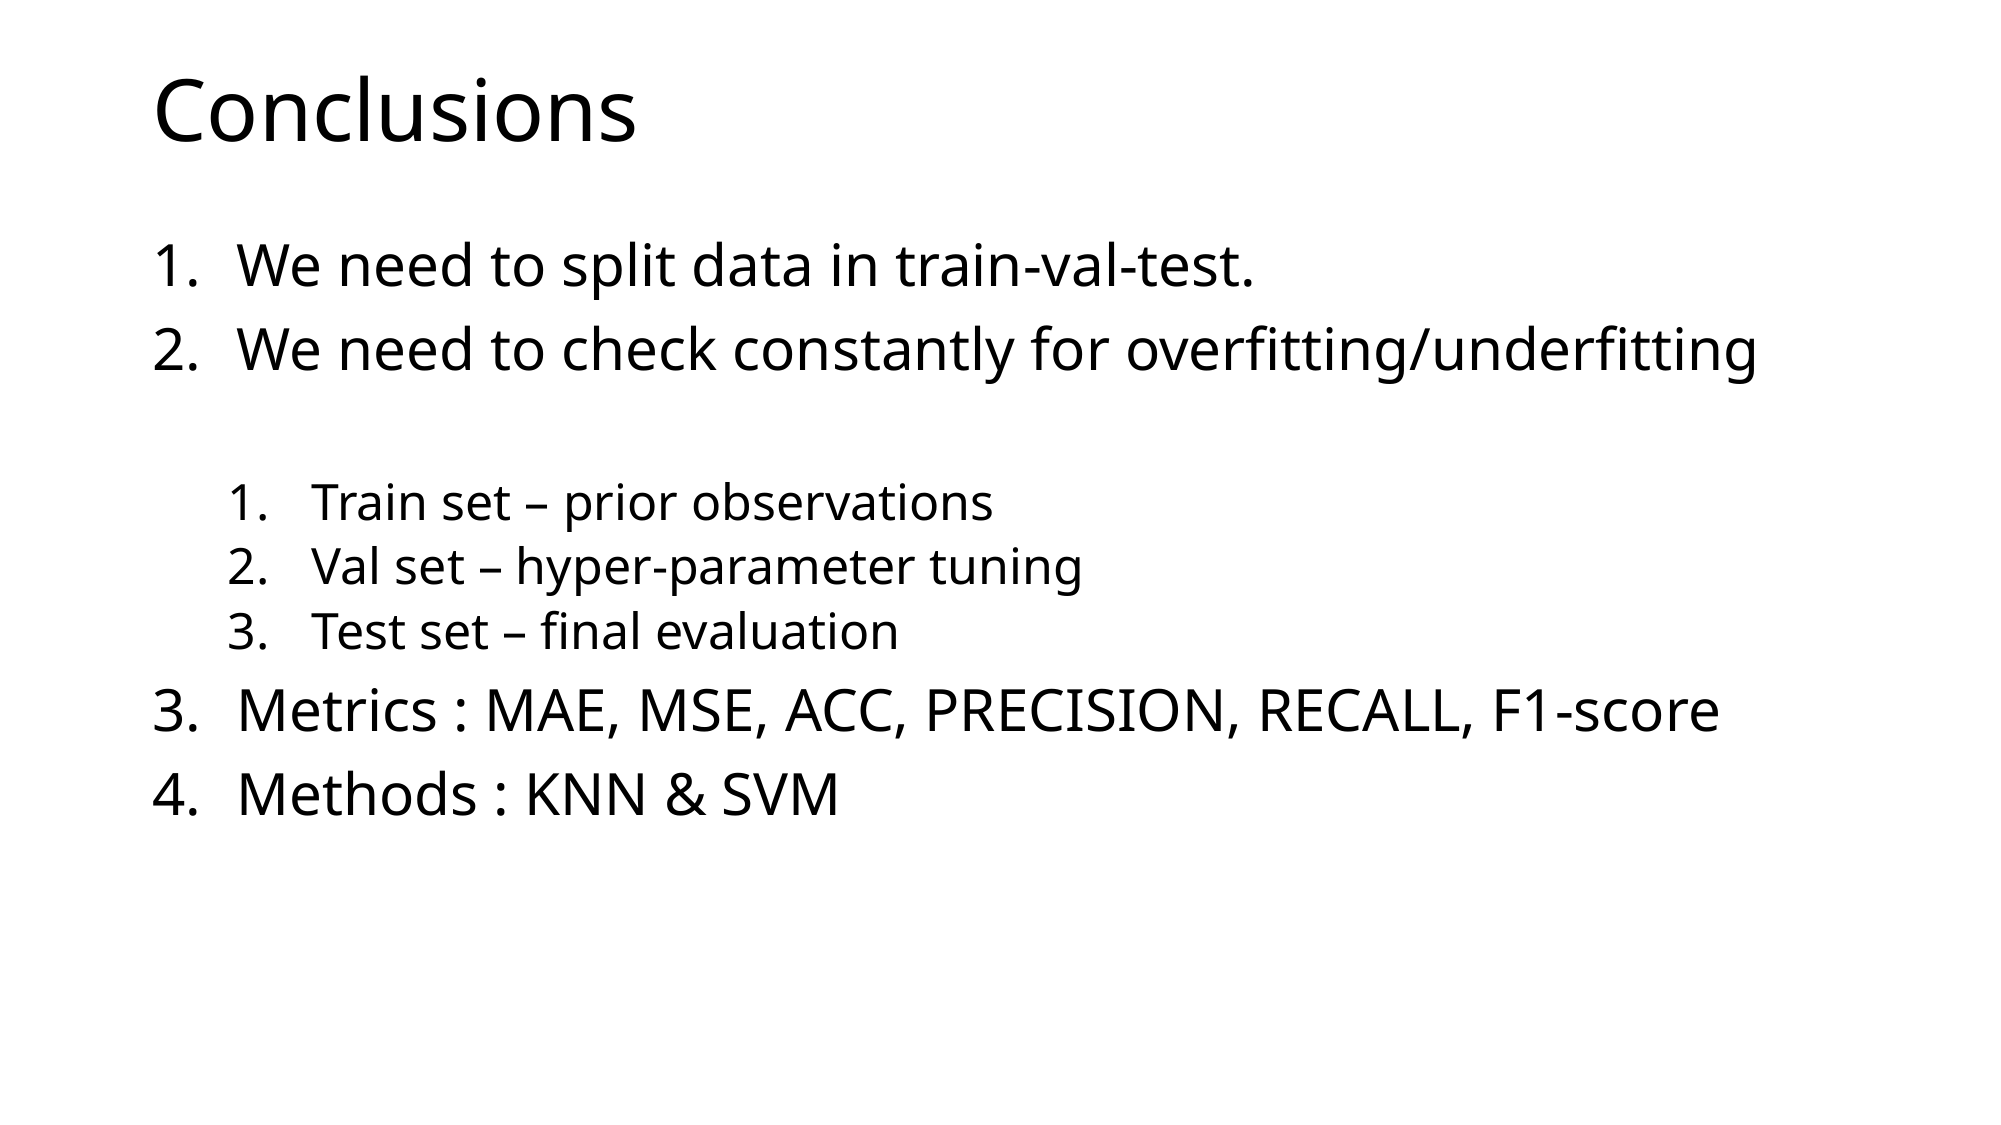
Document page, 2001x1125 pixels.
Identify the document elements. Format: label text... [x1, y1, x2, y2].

list We need to split data in train-val-test. We need to check constantly for overfitting/underfitting Train set – prior observations Val set – hyper-parameter tuning Test set – final evaluation Metrics : MAE, MSE, ACC, PRECISION, RECALL, F1-score Methods : KNN & SVM [137, 228, 1863, 1014]
title Conclusions [137, 59, 1863, 169]
